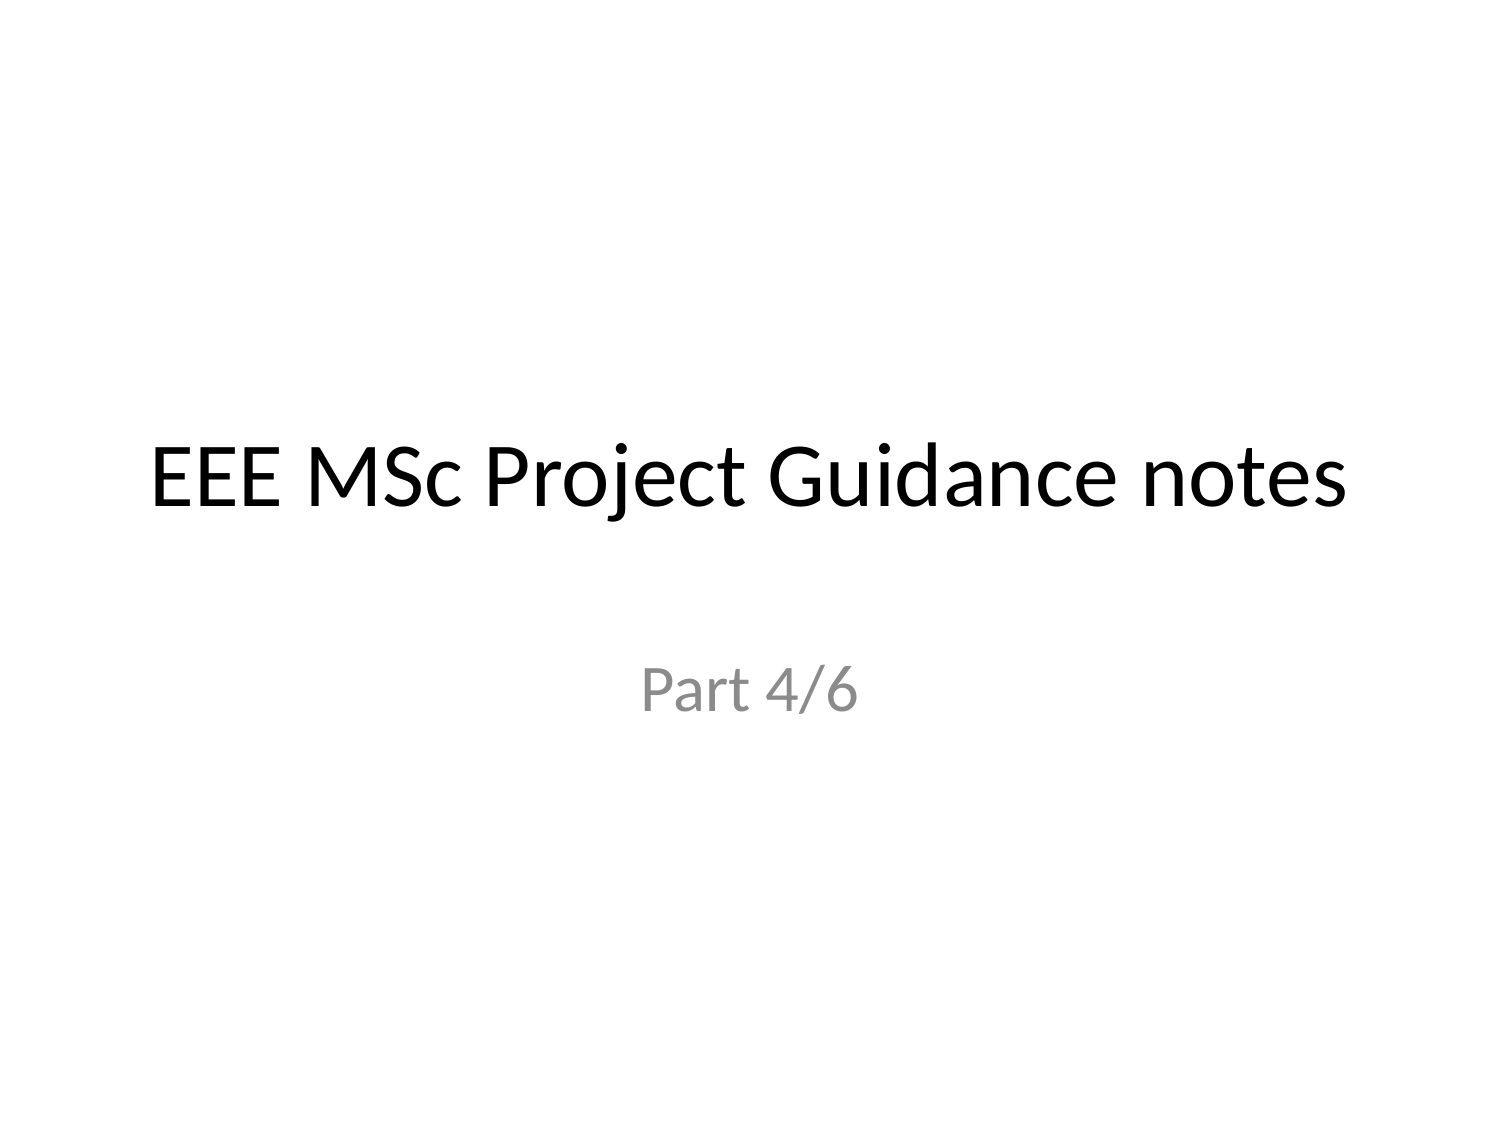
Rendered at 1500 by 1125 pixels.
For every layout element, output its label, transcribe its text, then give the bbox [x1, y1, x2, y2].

subtitle Part 4/6 [225, 637, 1275, 925]
title EEE MSc Project Guidance notes [112, 349, 1388, 591]
